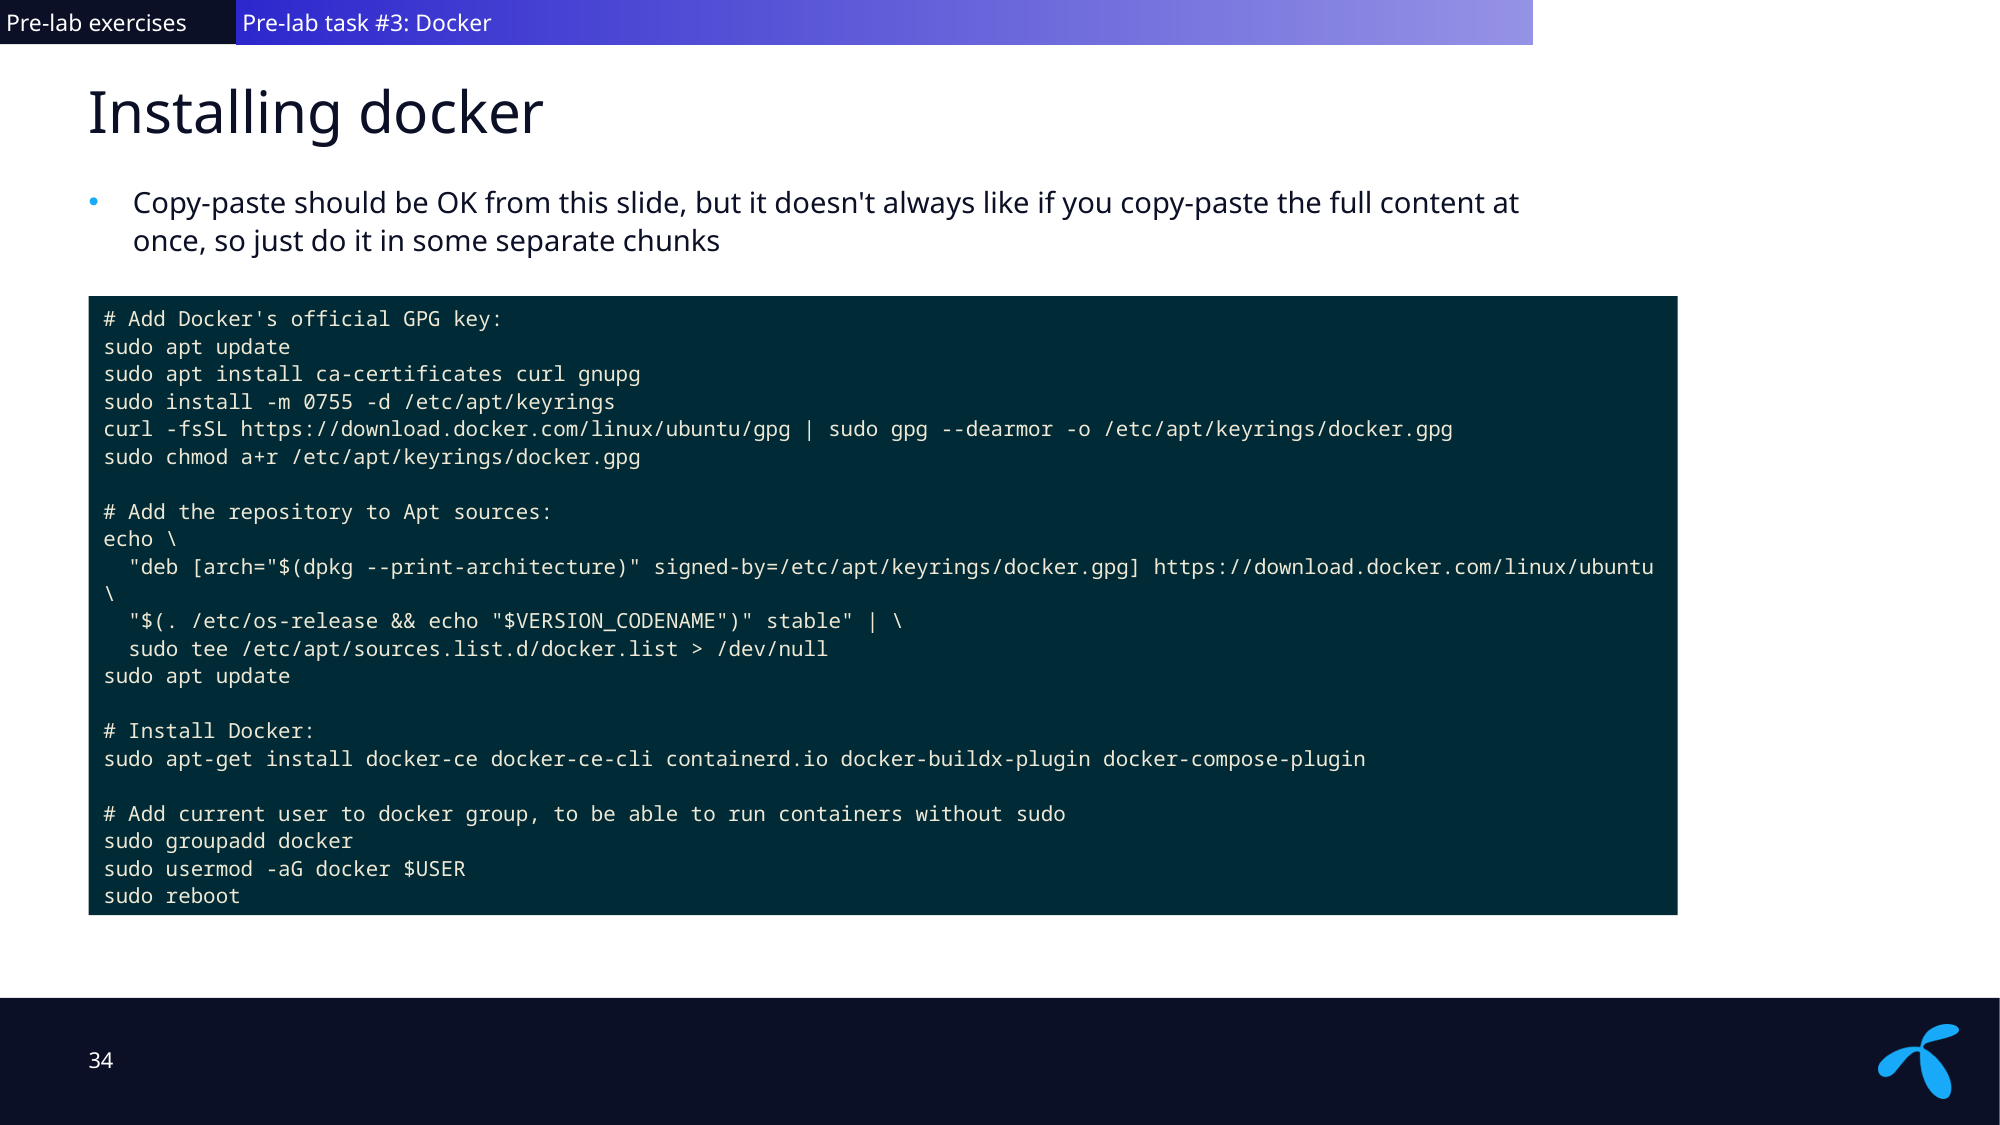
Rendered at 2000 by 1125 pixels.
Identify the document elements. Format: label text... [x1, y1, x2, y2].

text_box # Add Docker's official GPG key: sudo apt update sudo apt install ca-certificates curl gnupg sudo install -m 0755 -d /etc/apt/keyrings curl -fsSL https://download.docker.com/linux/ubuntu/gpg | sudo gpg --dearmor -o /etc/apt/keyrings/docker.gpg sudo chmod a+r /etc/apt/keyrings/docker.gpg # Add the repository to Apt sources: echo \ "deb [arch="$(dpkg --print-architecture)" signed-by=/etc/apt/keyrings/docker.gpg] https://download.docker.com/linux/ubuntu \ "$(. /etc/os-release && echo "$VERSION_CODENAME")" stable" | \ sudo tee /etc/apt/sources.list.d/docker.list > /dev/null sudo apt update # Install Docker: sudo apt-get install docker-ce docker-ce-cli containerd.io docker-buildx-plugin docker-compose-plugin # Add current user to docker group, to be able to run containers without sudo sudo groupadd docker sudo usermod -aG docker $USER sudo reboot [88, 296, 1678, 916]
title Installing docker [88, 70, 1911, 160]
list Copy-paste should be OK from this slide, but it doesn't always like if you copy-paste the full content at once, so just do it in some separate chunks [88, 151, 1522, 297]
slide_number 34 [88, 1024, 237, 1099]
footer Pre-lab exercises [0, 0, 236, 45]
picture [1878, 1024, 1959, 1099]
text_box Pre-lab task #3: Docker [236, 0, 1533, 45]
